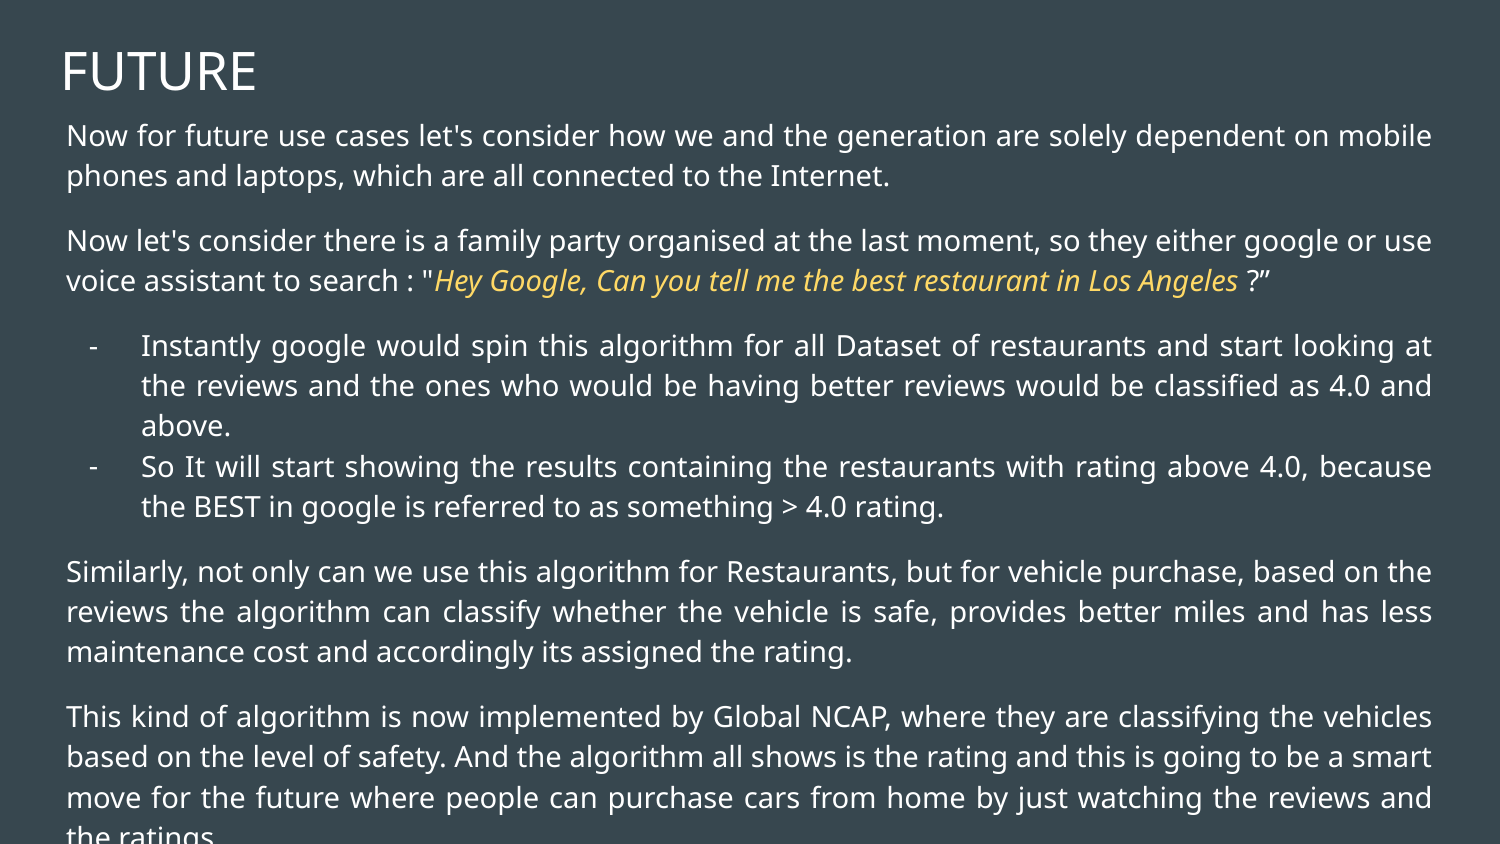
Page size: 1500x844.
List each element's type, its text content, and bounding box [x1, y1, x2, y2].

title FUTURE [45, 22, 1444, 117]
list Now for future use cases let's consider how we and the generation are solely dependent on mobile phones and laptops, which are all connected to the Internet. Now let's consider there is a family party organised at the last moment, so they either google or use voice assistant to search : "Hey Google, Can you tell me the best restaurant in Los Angeles ?” Instantly google would spin this algorithm for all Dataset of restaurants and start looking at the reviews and the ones who would be having better reviews would be classified as 4.0 and above. So It will start showing the results containing the restaurants with rating above 4.0, because the BEST in google is referred to as something > 4.0 rating. Similarly, not only can we use this algorithm for Restaurants, but for vehicle purchase, based on the reviews the algorithm can classify whether the vehicle is safe, provides better miles and has less maintenance cost and accordingly its assigned the rating. This kind of algorithm is now implemented by Global NCAP, where they are classifying the vehicles based on the level of safety. And the algorithm all shows is the rating and this is going to be a smart move for the future where people can purchase cars from home by just watching the reviews and the ratings. [51, 96, 1449, 806]
